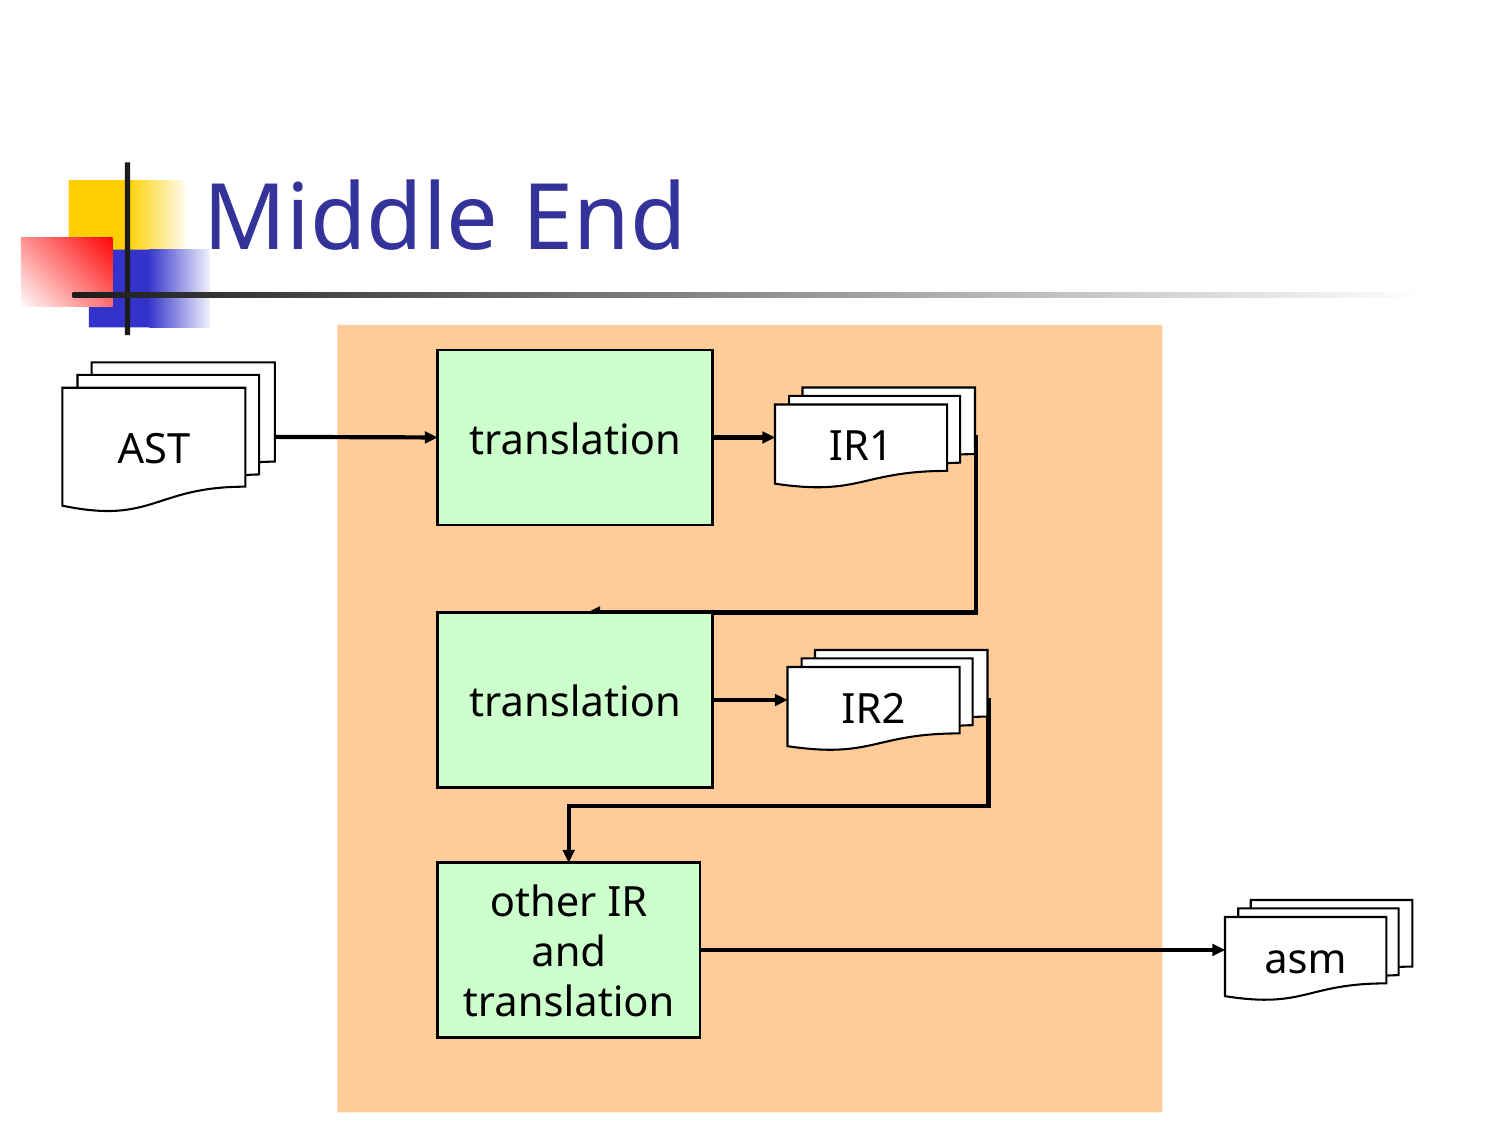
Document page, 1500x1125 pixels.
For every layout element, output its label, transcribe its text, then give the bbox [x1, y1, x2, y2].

title Middle End [188, 35, 1468, 275]
text_box [337, 444, 1163, 1113]
text_box IR1 [774, 387, 976, 436]
text_box translation [437, 350, 713, 526]
text_box [337, 324, 1163, 948]
text_box IR2 [787, 650, 988, 699]
text_box translation [437, 612, 713, 788]
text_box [568, 699, 988, 863]
text_box asm [1224, 900, 1413, 1000]
text_box other IR and translation [437, 862, 700, 1038]
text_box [587, 437, 976, 613]
text_box AST [62, 362, 275, 512]
